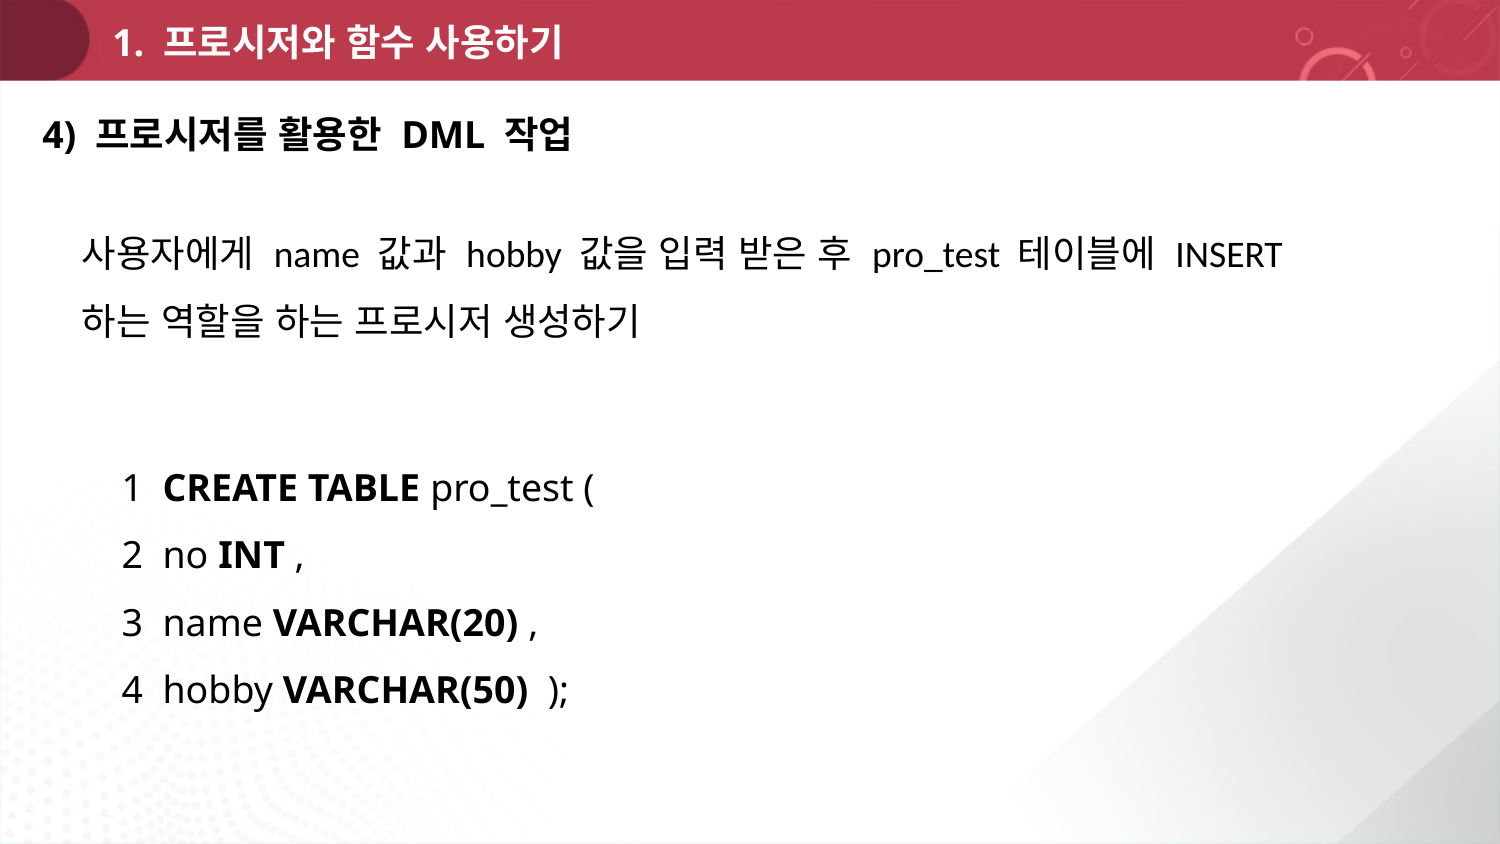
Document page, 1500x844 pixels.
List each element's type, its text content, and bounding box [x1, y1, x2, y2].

text_box 1 CREATE TABLE pro_test ( 2 no INT , 3 name VARCHAR(20) , 4 hobby VARCHAR(50) ); [85, 433, 836, 719]
text_box 4) 프로시저를 활용한 DML 작업 [27, 103, 778, 164]
picture [0, 0, 1500, 844]
text_box 1. 프로시저와 함수 사용하기 [97, 12, 1031, 72]
text_box 사용자에게 name 값과 hobby 값을 입력 받은 후 pro_test 테이블에 INSERT 하는 역할을 하는 프로시저 생성하기 [67, 200, 1374, 350]
